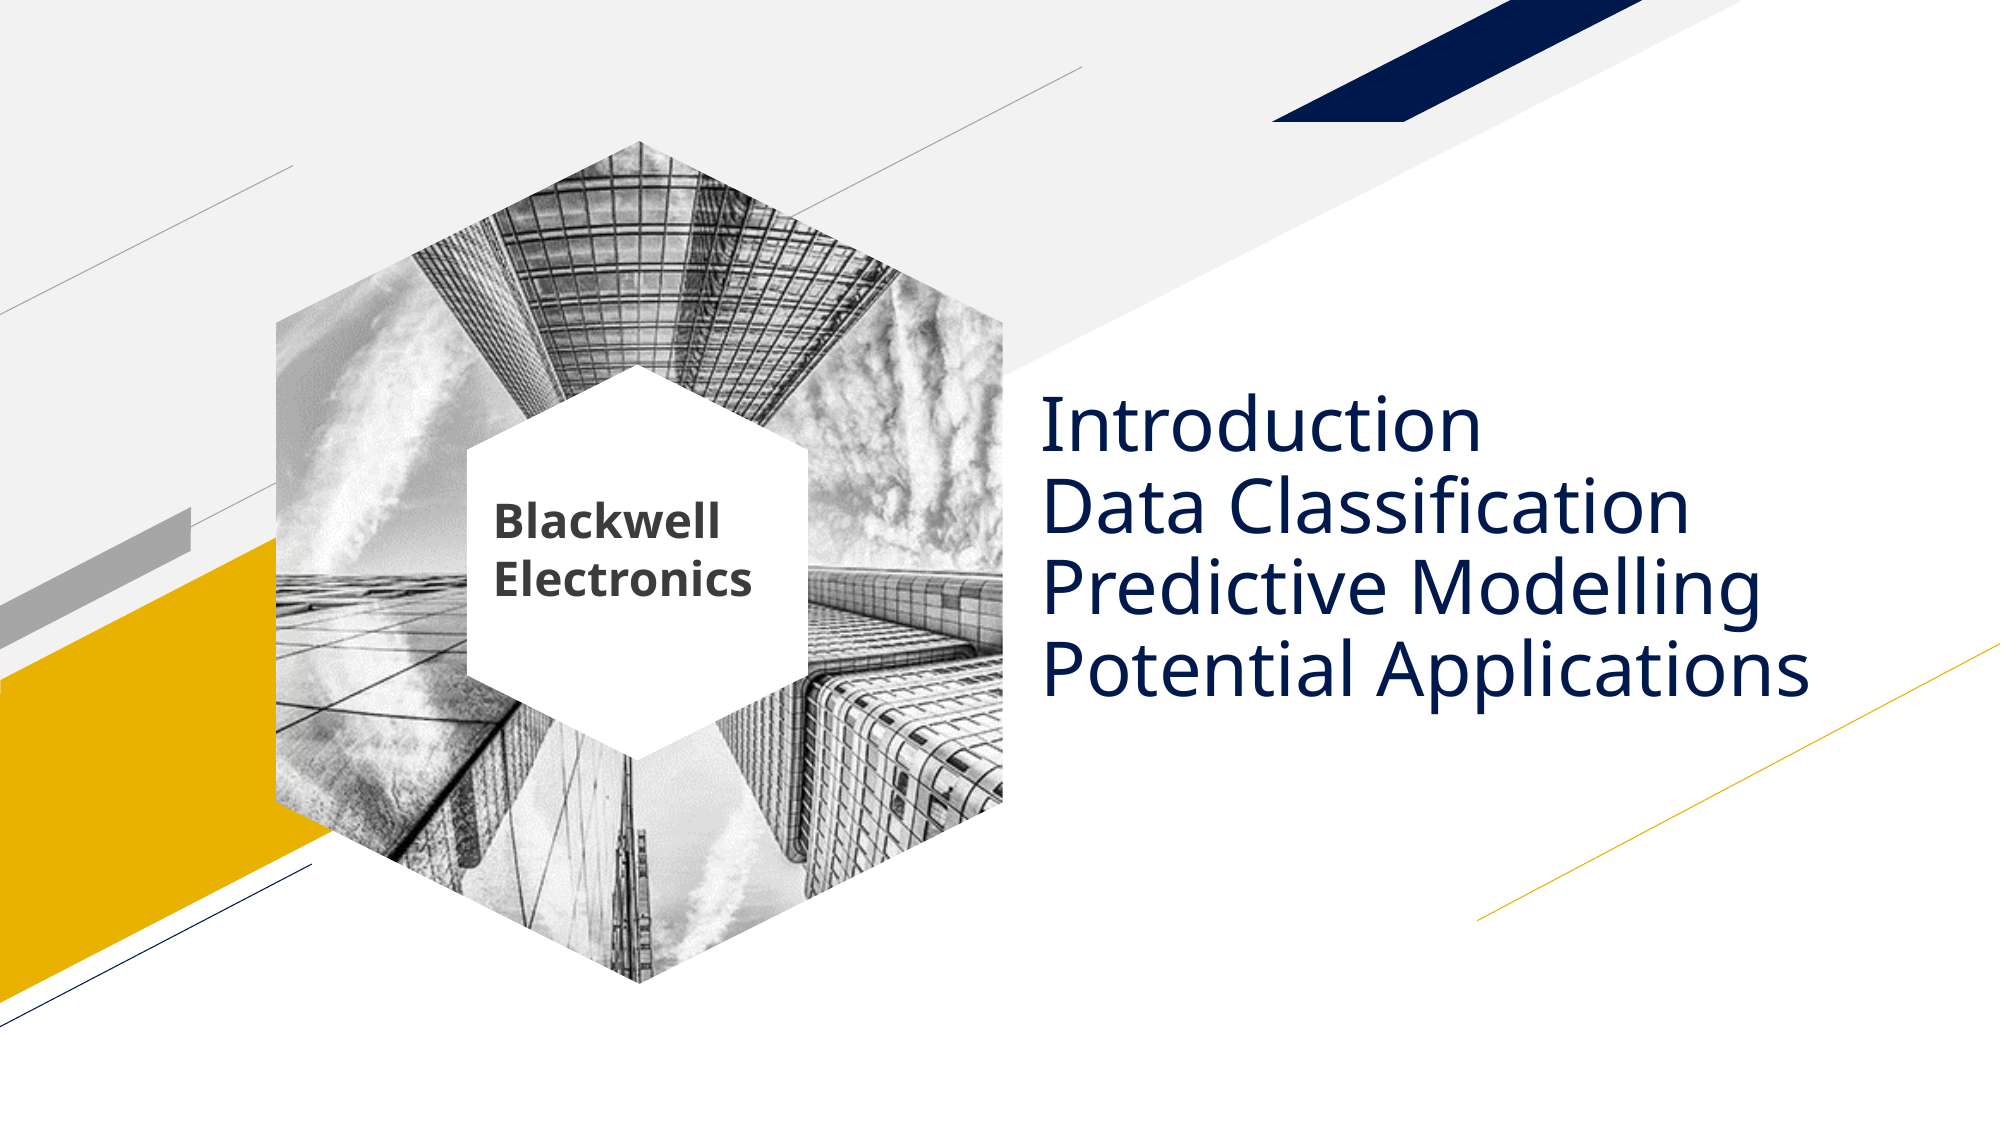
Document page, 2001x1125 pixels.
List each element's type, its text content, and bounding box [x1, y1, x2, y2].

title Introduction Data Classification Predictive Modelling Potential Applications [1025, 353, 1832, 714]
picture [276, 141, 1003, 984]
